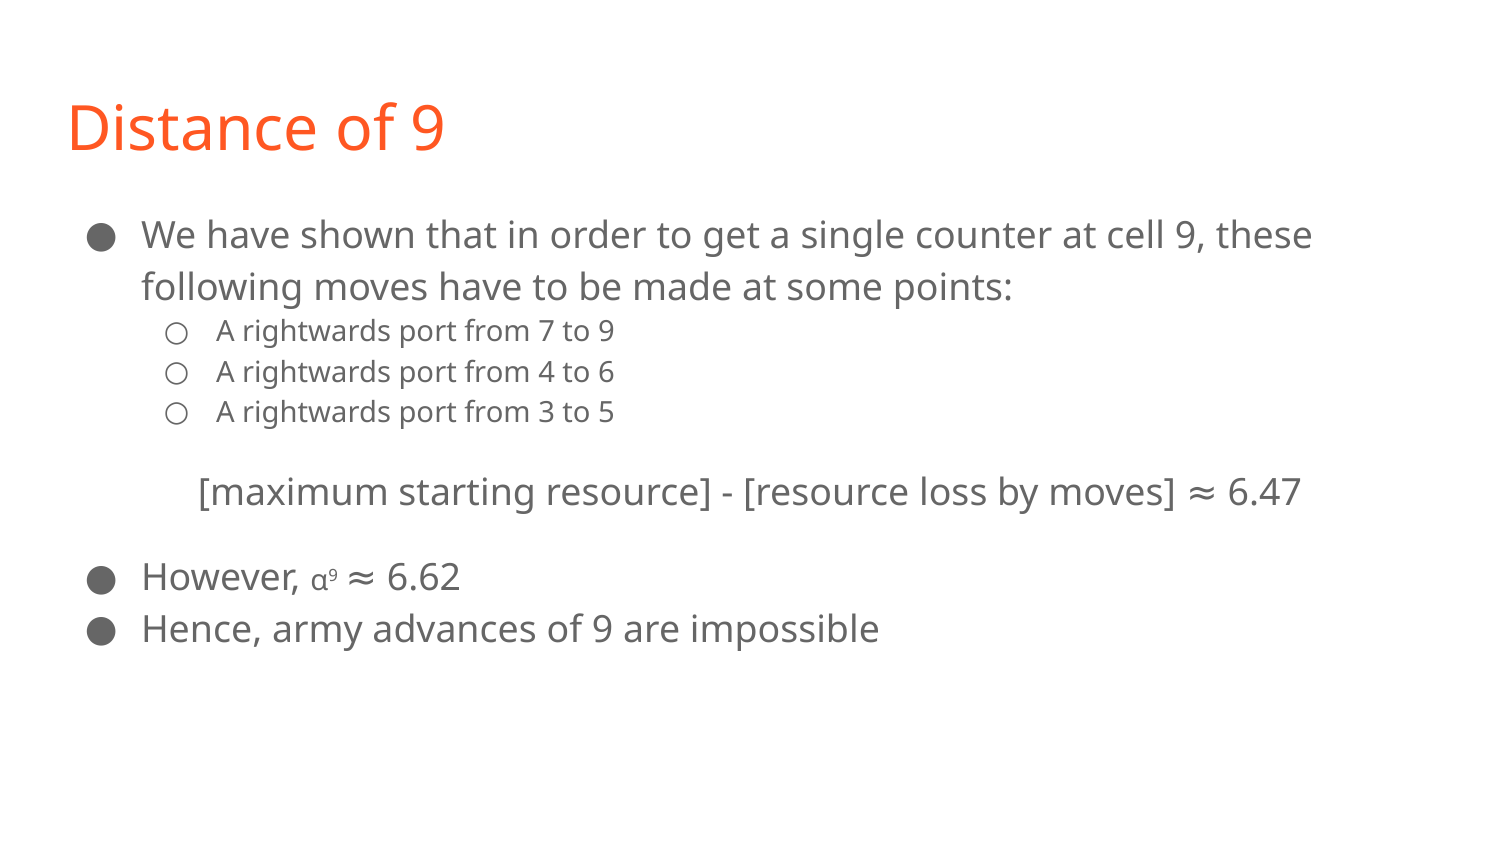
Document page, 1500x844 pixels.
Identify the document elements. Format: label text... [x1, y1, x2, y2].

list We have shown that in order to get a single counter at cell 9, these following moves have to be made at some points: A rightwards port from 7 to 9 A rightwards port from 4 to 6 A rightwards port from 3 to 5 [maximum starting resource] - [resource loss by moves] ≈ 6.47 However, α9 ≈ 6.62 Hence, army advances of 9 are impossible [51, 189, 1449, 750]
title Distance of 9 [51, 72, 1449, 167]
